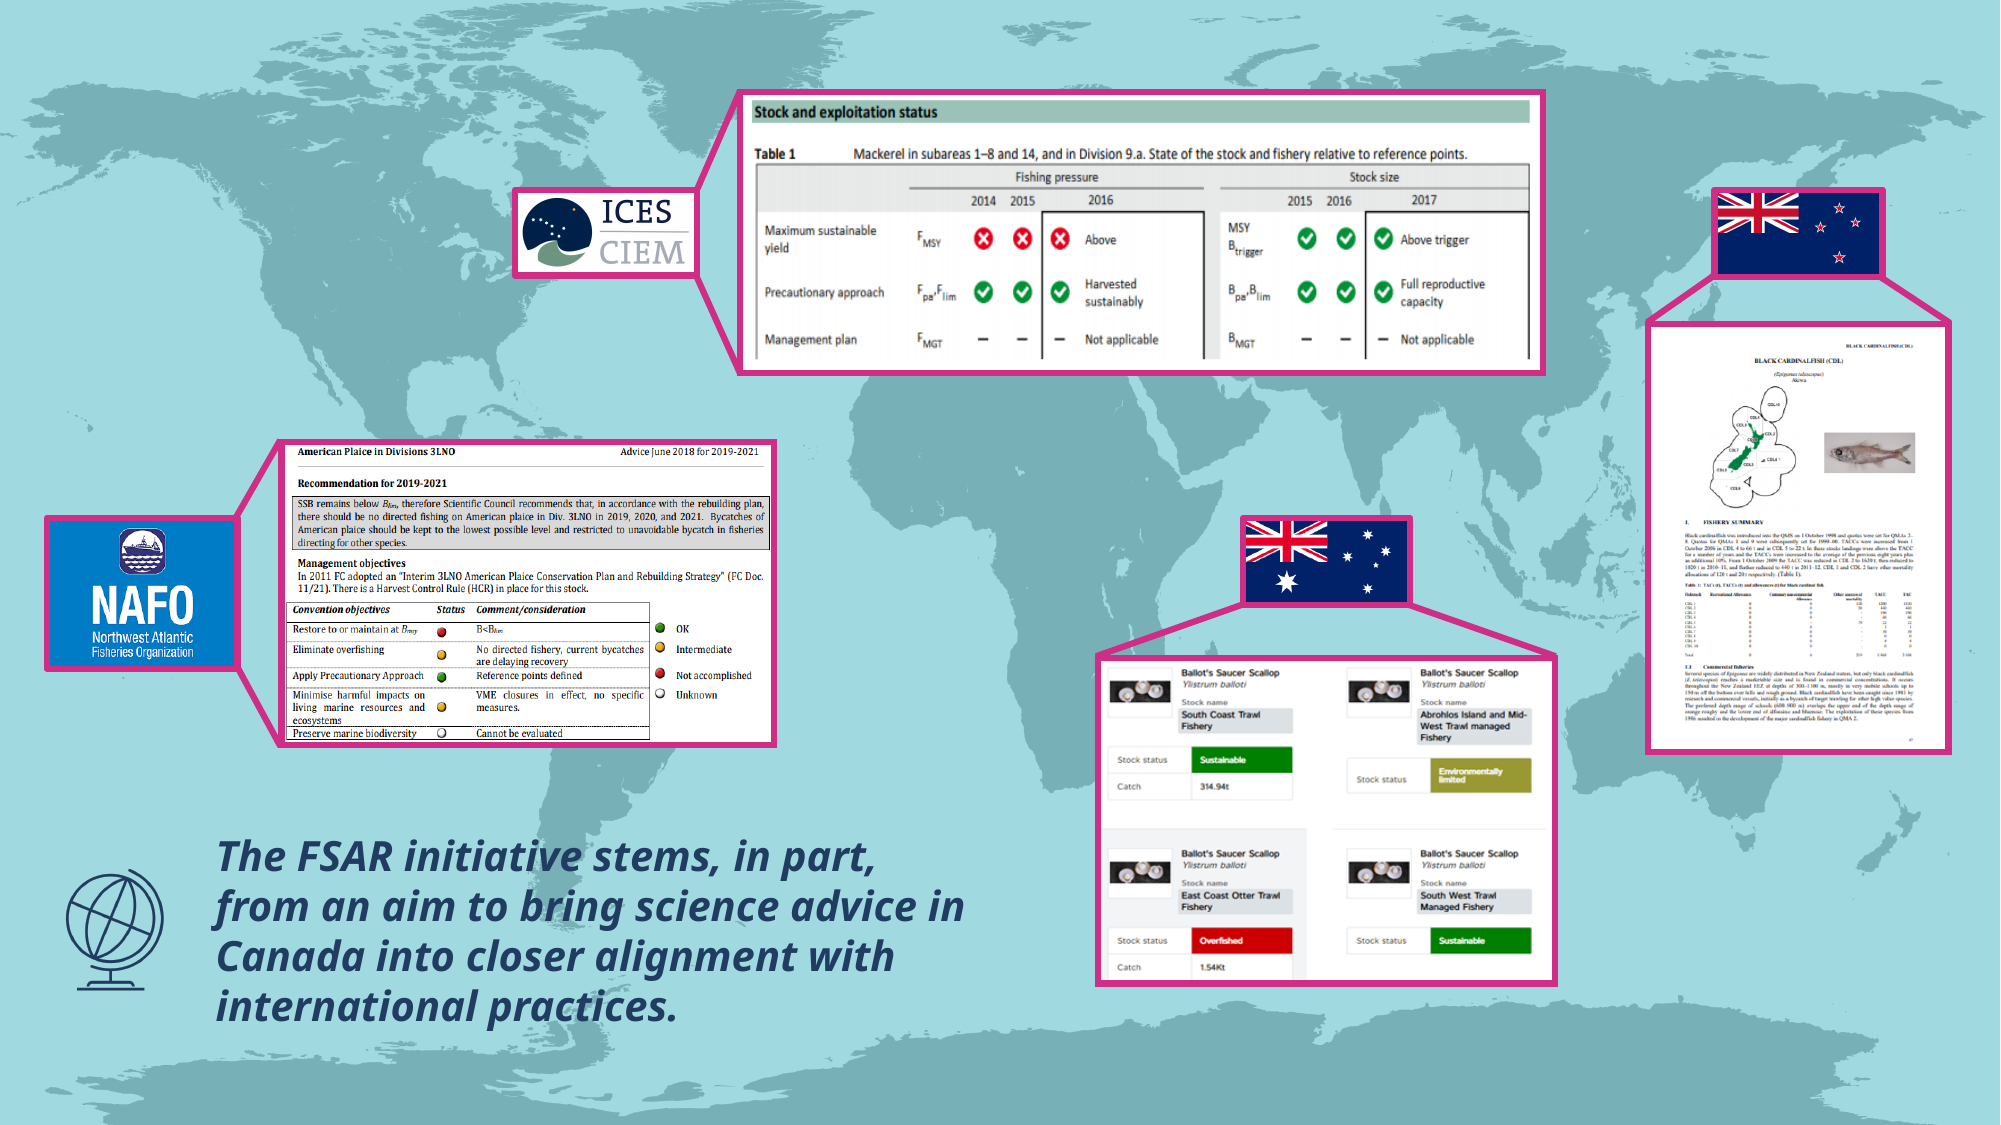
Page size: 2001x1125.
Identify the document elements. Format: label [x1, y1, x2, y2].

text_box [49, 440, 771, 747]
text_box [517, 91, 1540, 374]
text_box [1096, 521, 1556, 981]
text_box [1647, 192, 1950, 750]
picture [0, 0, 2000, 1125]
